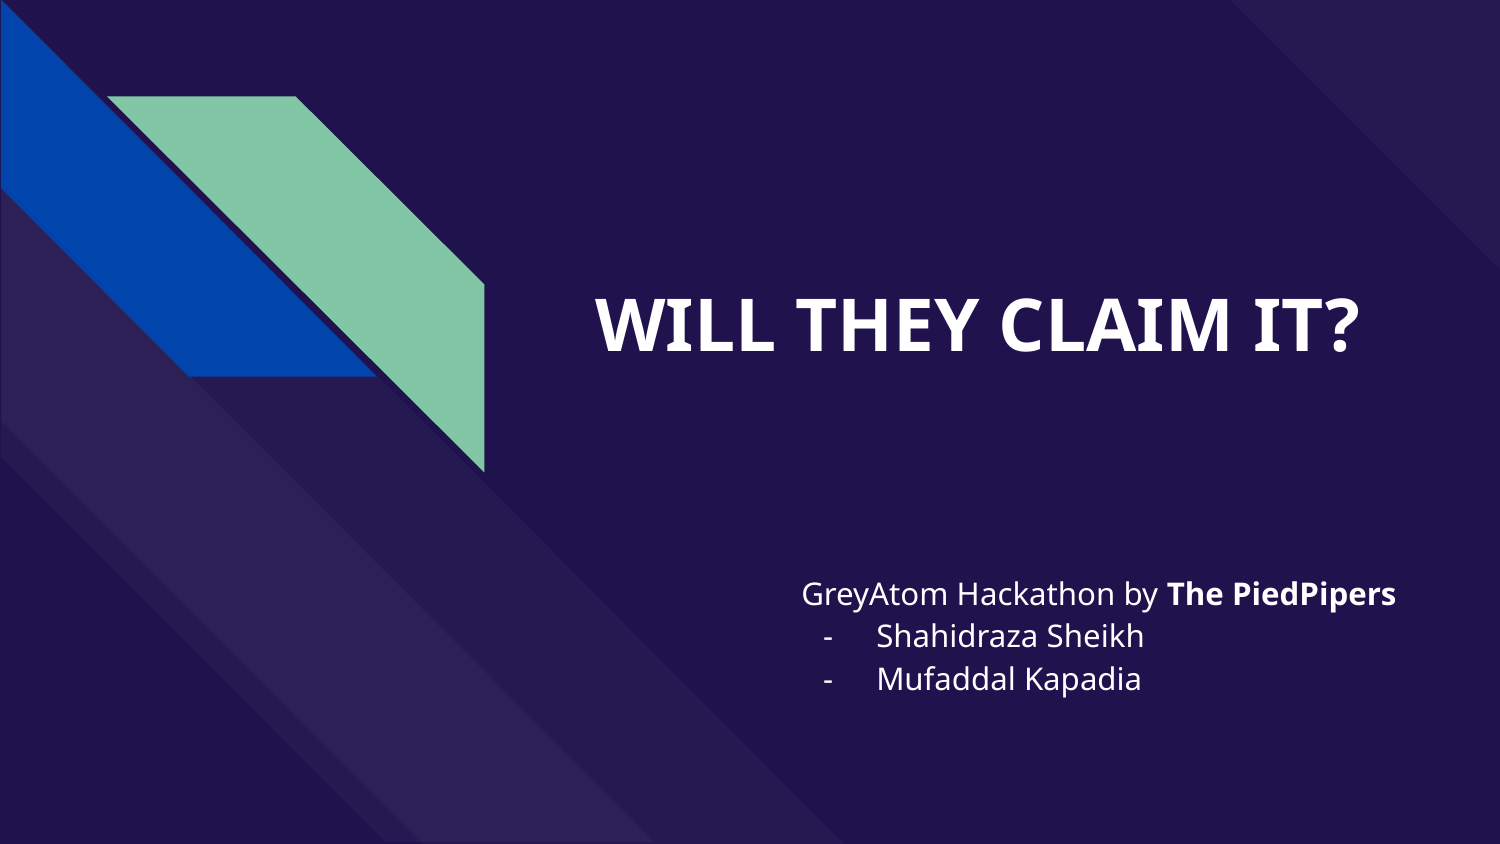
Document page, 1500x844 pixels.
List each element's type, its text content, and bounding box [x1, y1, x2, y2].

title WILL THEY CLAIM IT? [580, 258, 1488, 518]
subtitle GreyAtom Hackathon by The PiedPipers Shahidraza Sheikh Mufaddal Kapadia [786, 556, 1447, 727]
